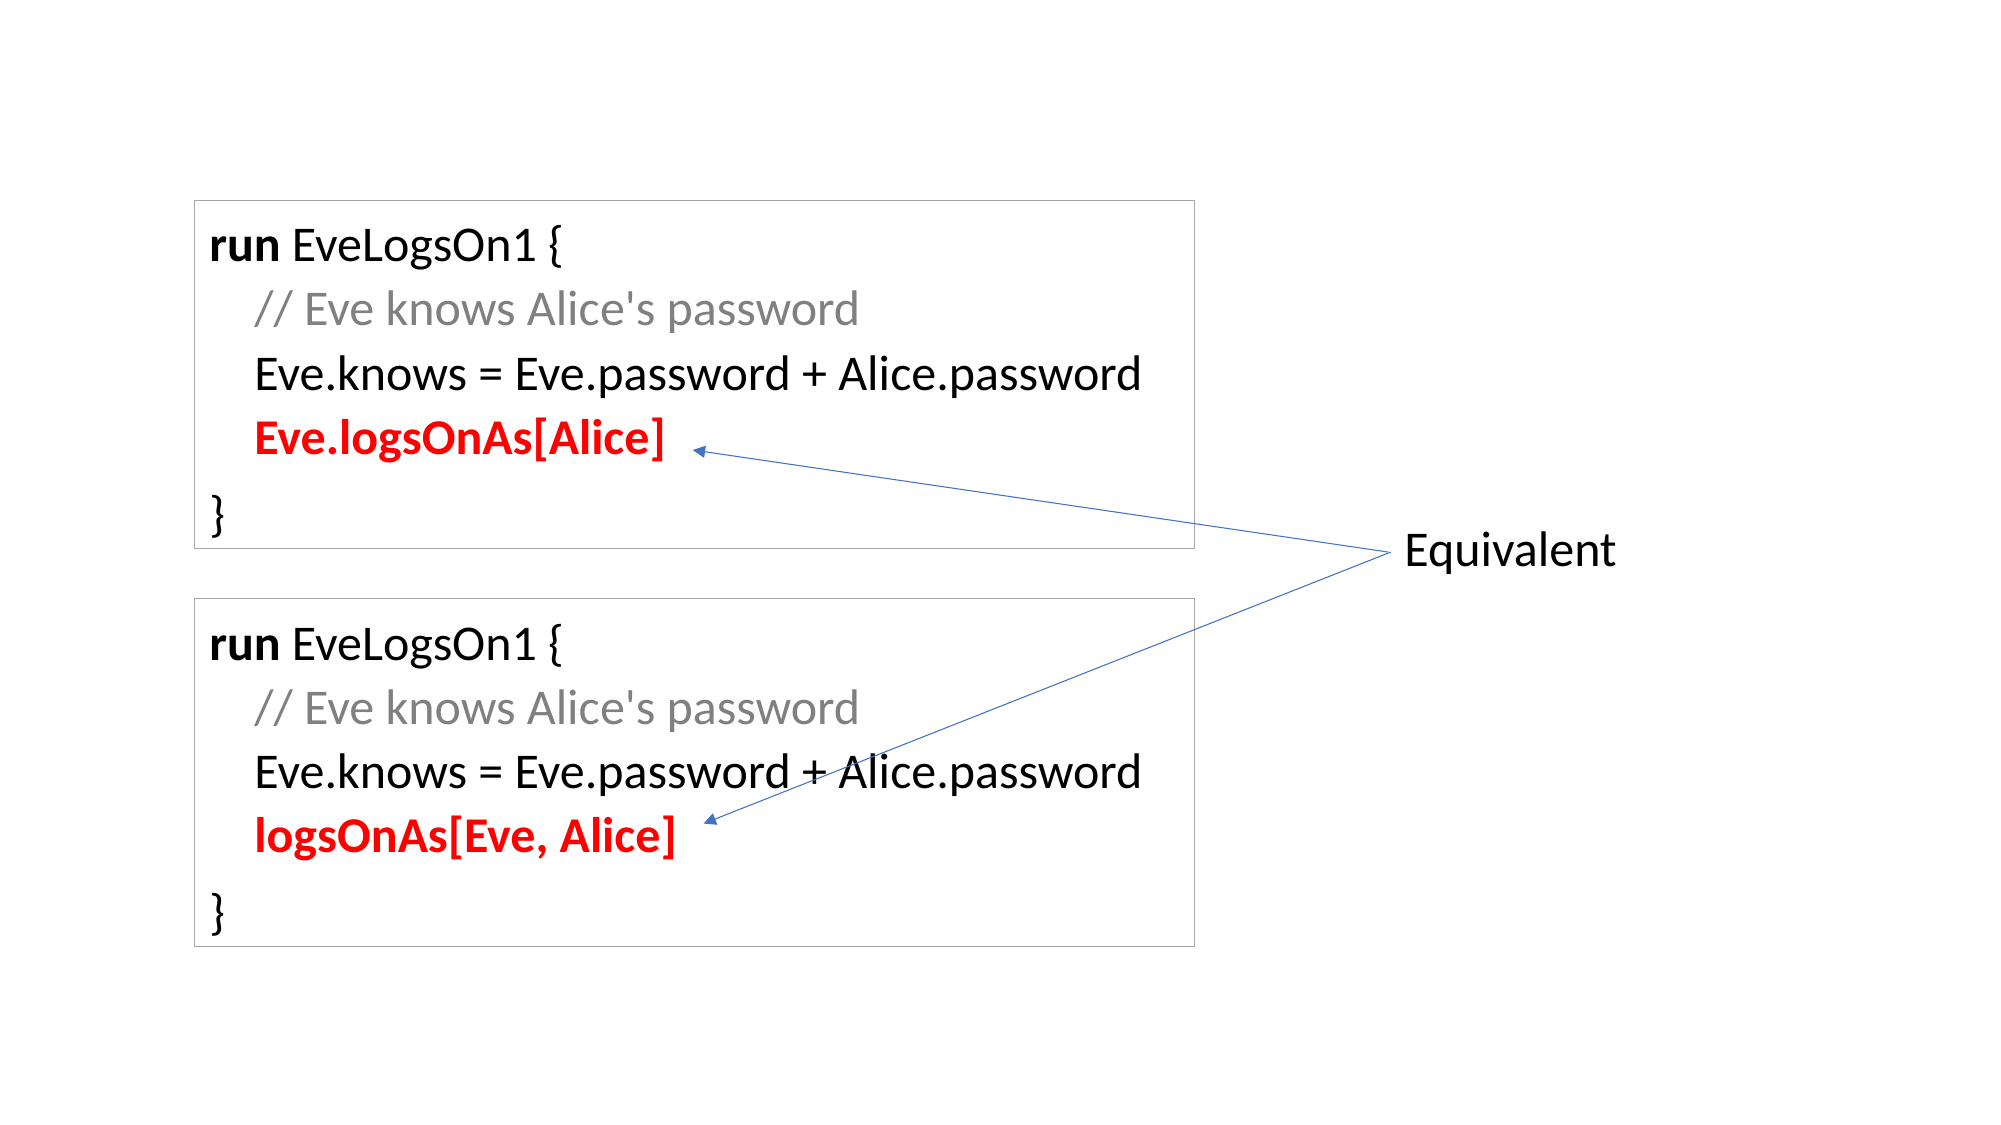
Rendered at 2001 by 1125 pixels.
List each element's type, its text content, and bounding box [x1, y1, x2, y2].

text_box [692, 449, 1389, 552]
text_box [703, 552, 1391, 824]
text_box Equivalent [1389, 508, 1632, 584]
text_box run EveLogsOn1 { // Eve knows Alice's password Eve.knows = Eve.password + Alice.password Eve.logsOnAs[Alice] } [194, 200, 1195, 549]
text_box run EveLogsOn1 { // Eve knows Alice's password Eve.knows = Eve.password + Alice.password logsOnAs[Eve, Alice] } [194, 598, 1195, 947]
